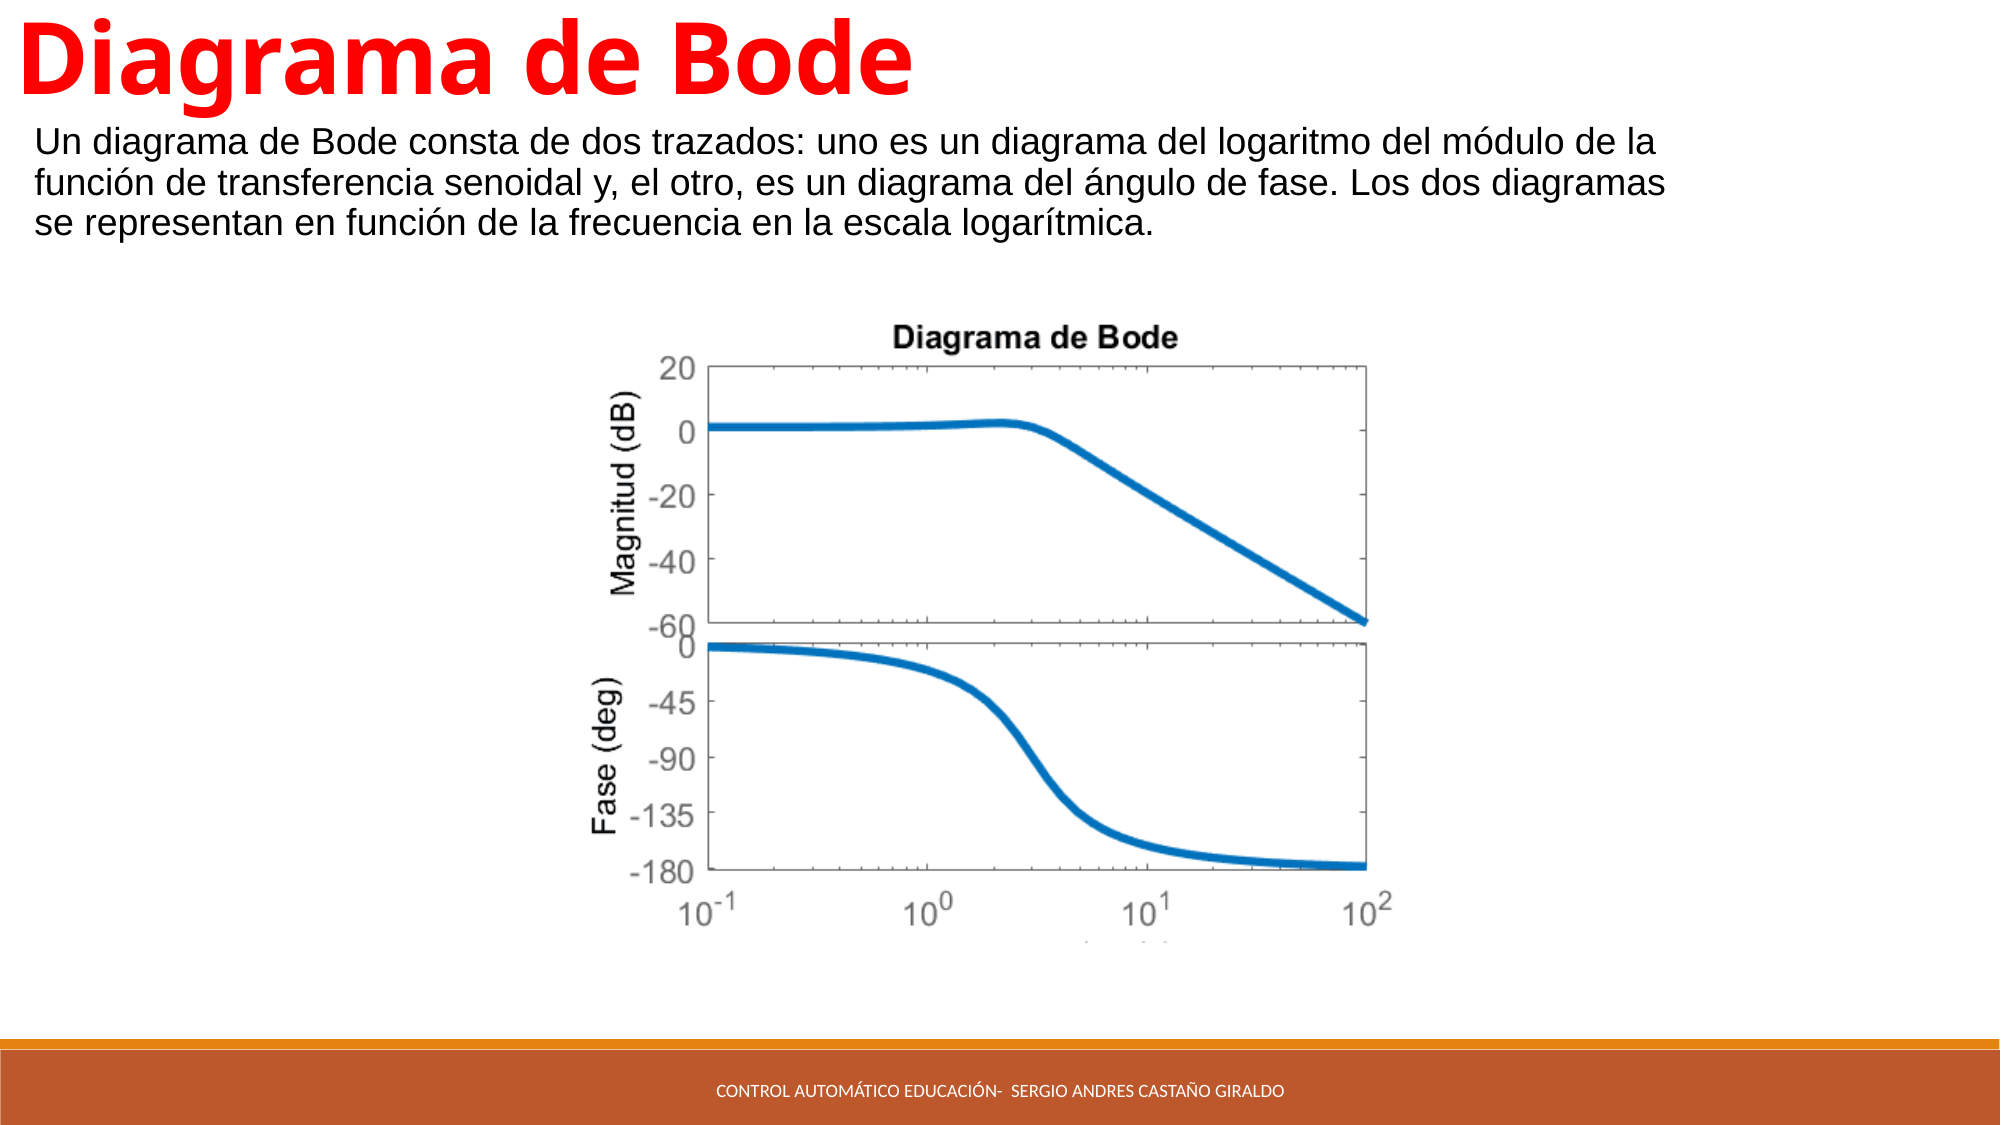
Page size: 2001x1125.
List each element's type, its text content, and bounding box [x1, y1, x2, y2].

text_box Un diagrama de Bode consta de dos trazados: uno es un diagrama del logaritmo del módulo de la función de transferencia senoidal y, el otro, es un diagrama del ángulo de fase. Los dos diagramas se representan en función de la frecuencia en la escala logarítmica. [19, 114, 1670, 528]
footer CONTROL AUTOMÁTICO EDUCACIÓN- Sergio Andres Castaño Giraldo [604, 1059, 1396, 1120]
picture [574, 285, 1451, 944]
text_box Diagrama de Bode [0, 0, 1596, 123]
